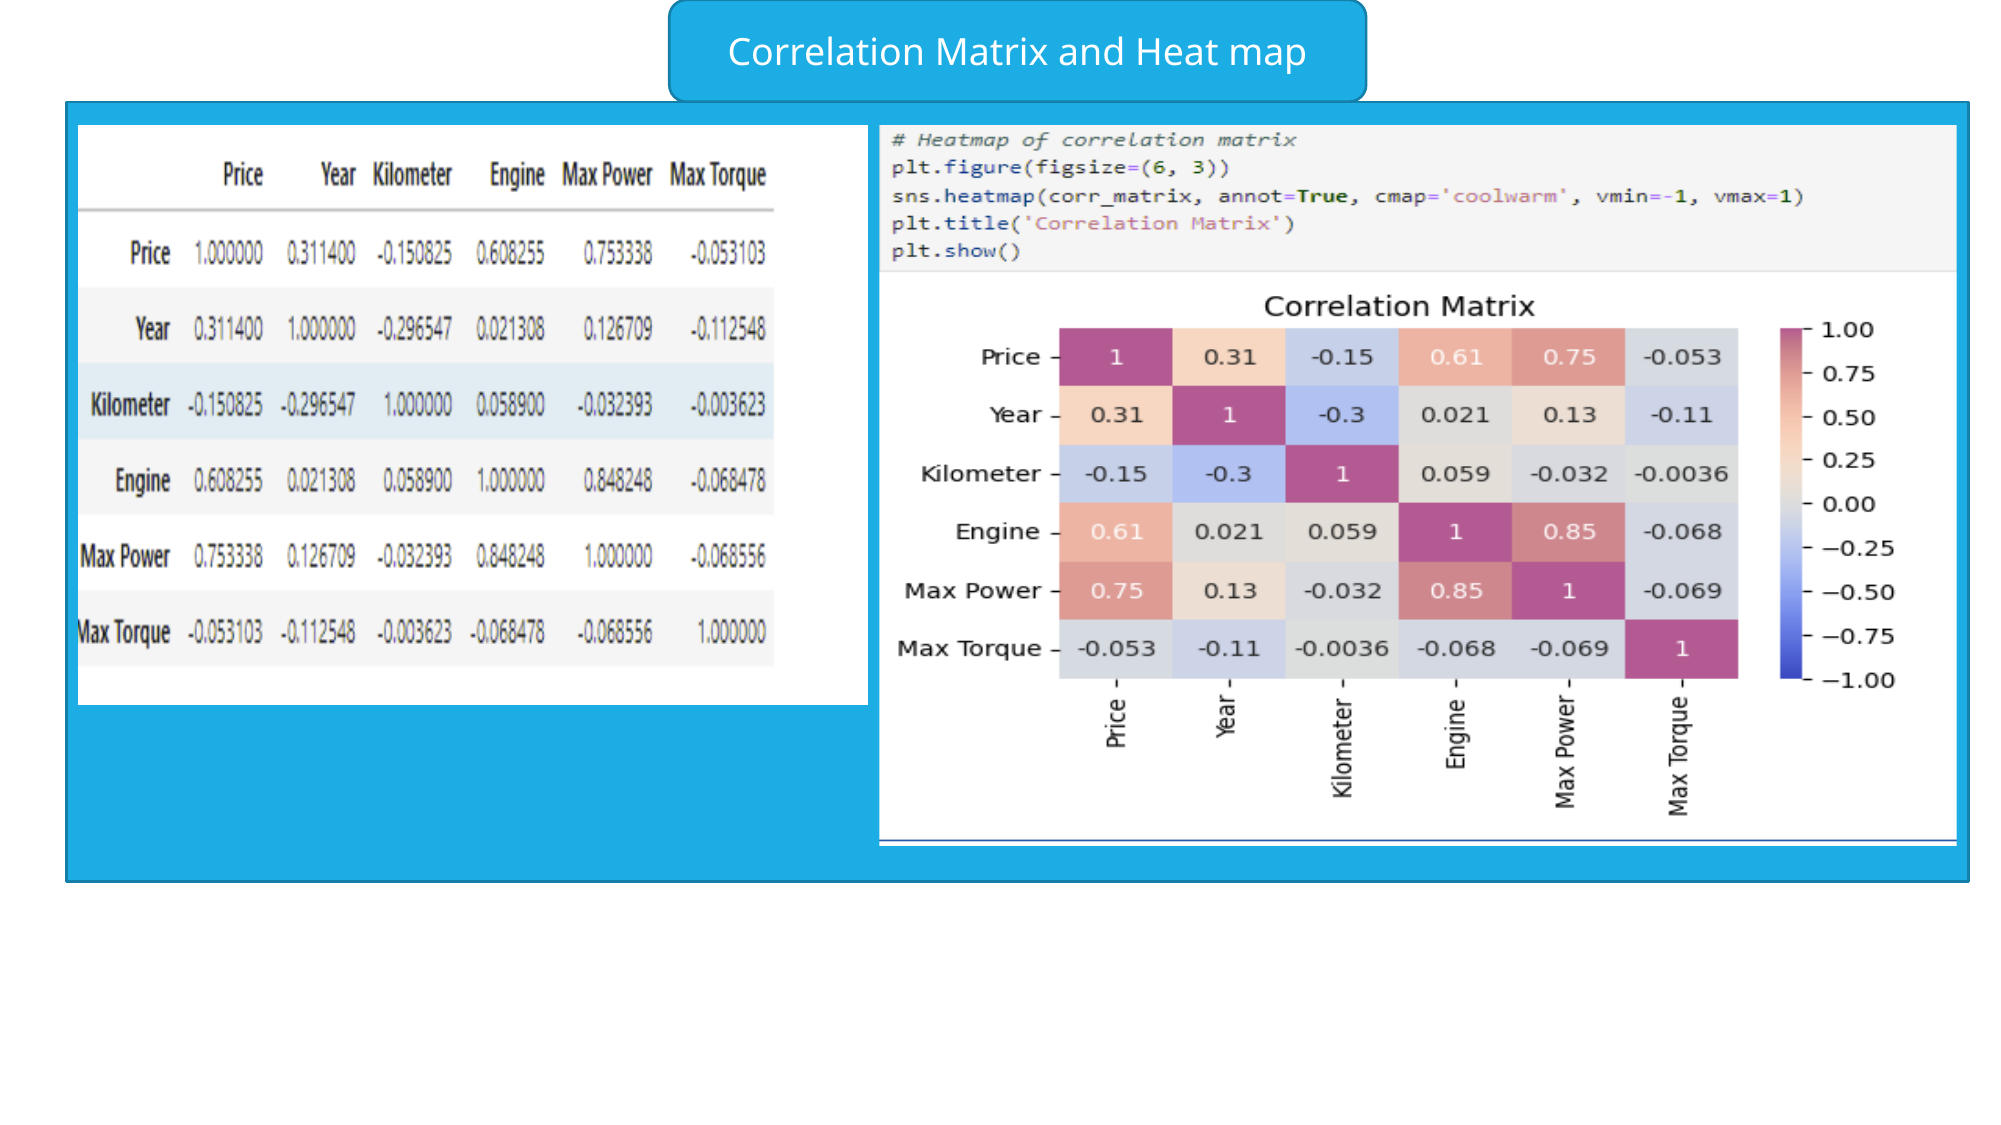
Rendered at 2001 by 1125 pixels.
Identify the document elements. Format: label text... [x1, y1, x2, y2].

picture [879, 125, 1957, 847]
text_box [65, 101, 1970, 883]
picture [78, 125, 868, 705]
text_box Correlation Matrix and Heat map [667, 0, 1368, 101]
